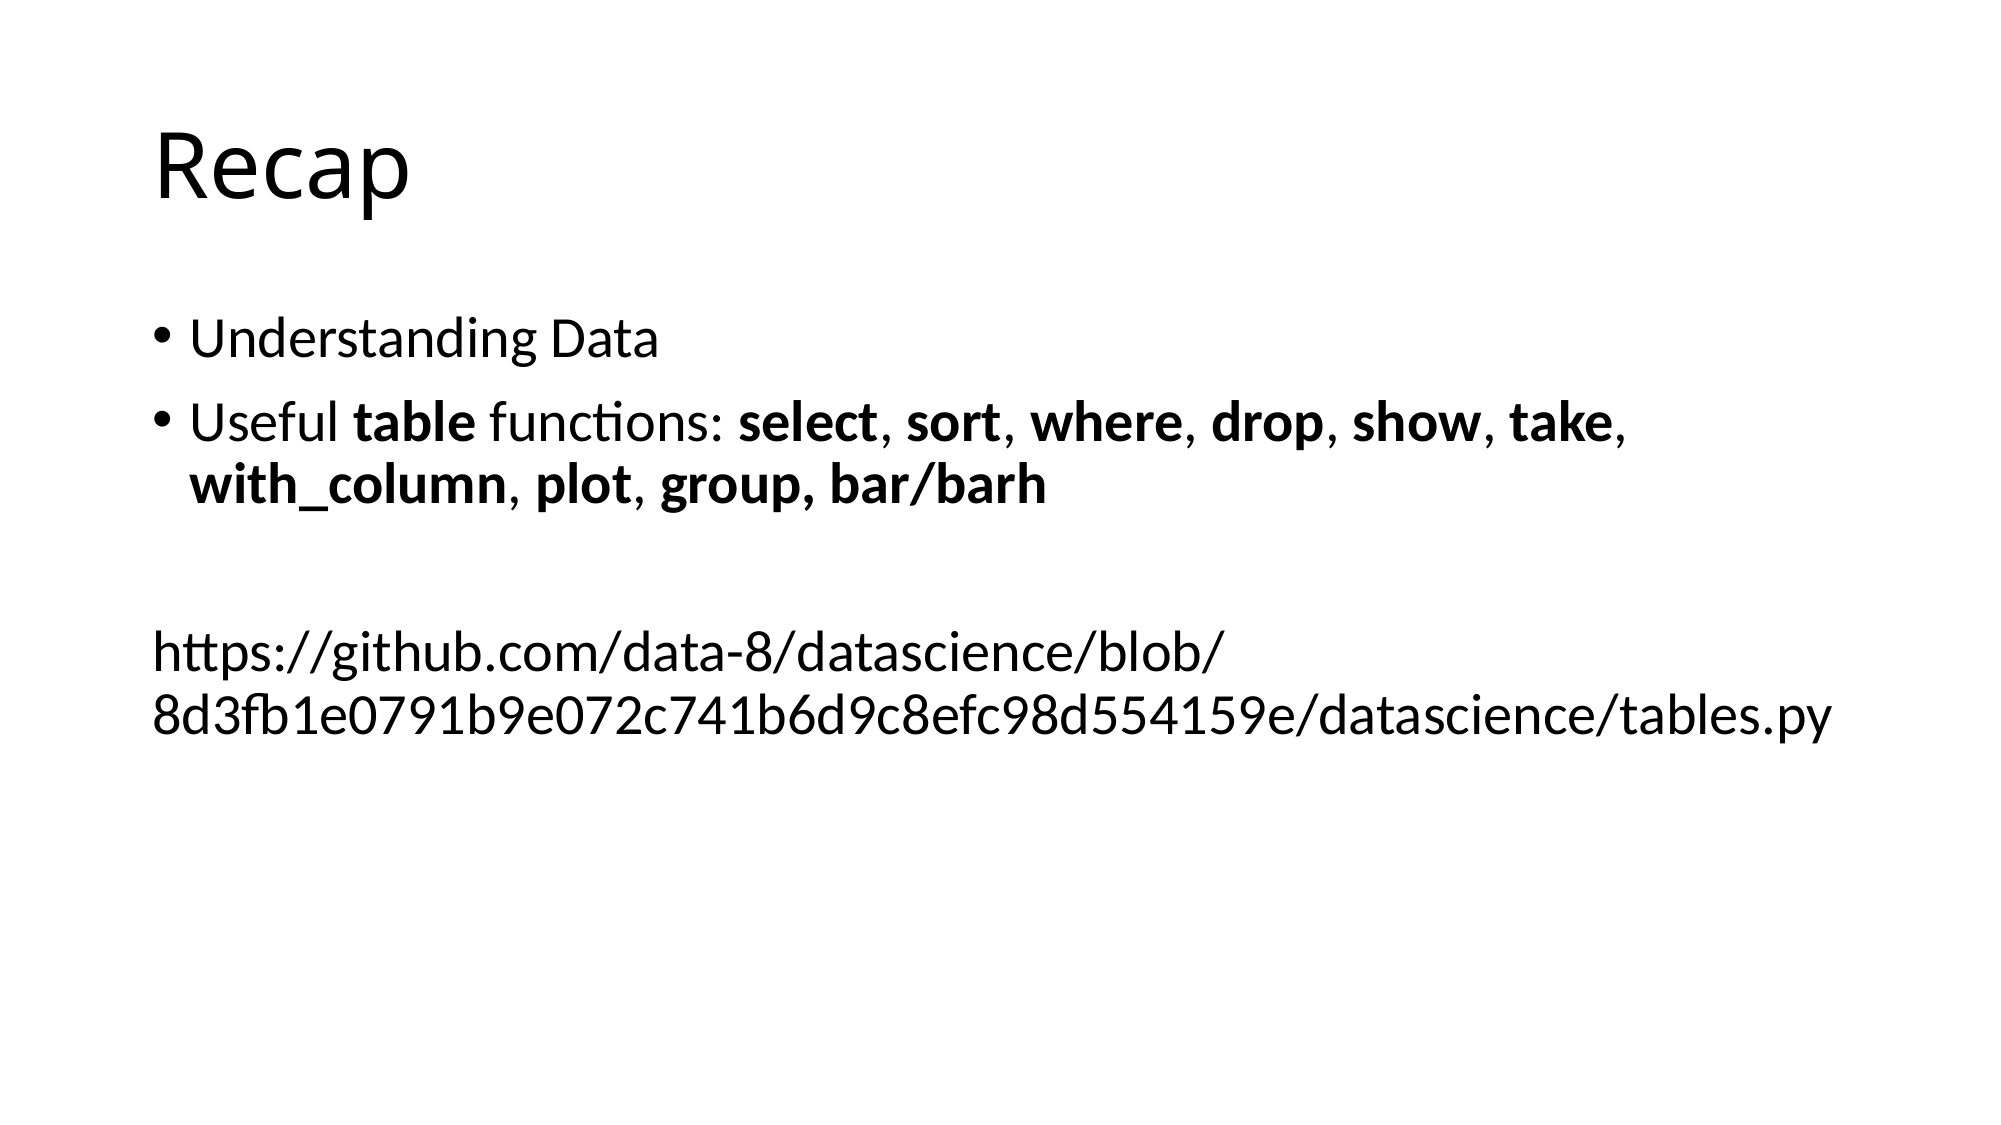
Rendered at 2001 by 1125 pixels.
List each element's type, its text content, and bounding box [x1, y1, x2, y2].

list Understanding Data Useful table functions: select, sort, where, drop, show, take, with_column, plot, group, bar/barh https://github.com/data-8/datascience/blob/8d3fb1e0791b9e072c741b6d9c8efc98d554159e/datascience/tables.py [137, 299, 1863, 1014]
title Recap [137, 59, 1863, 278]
